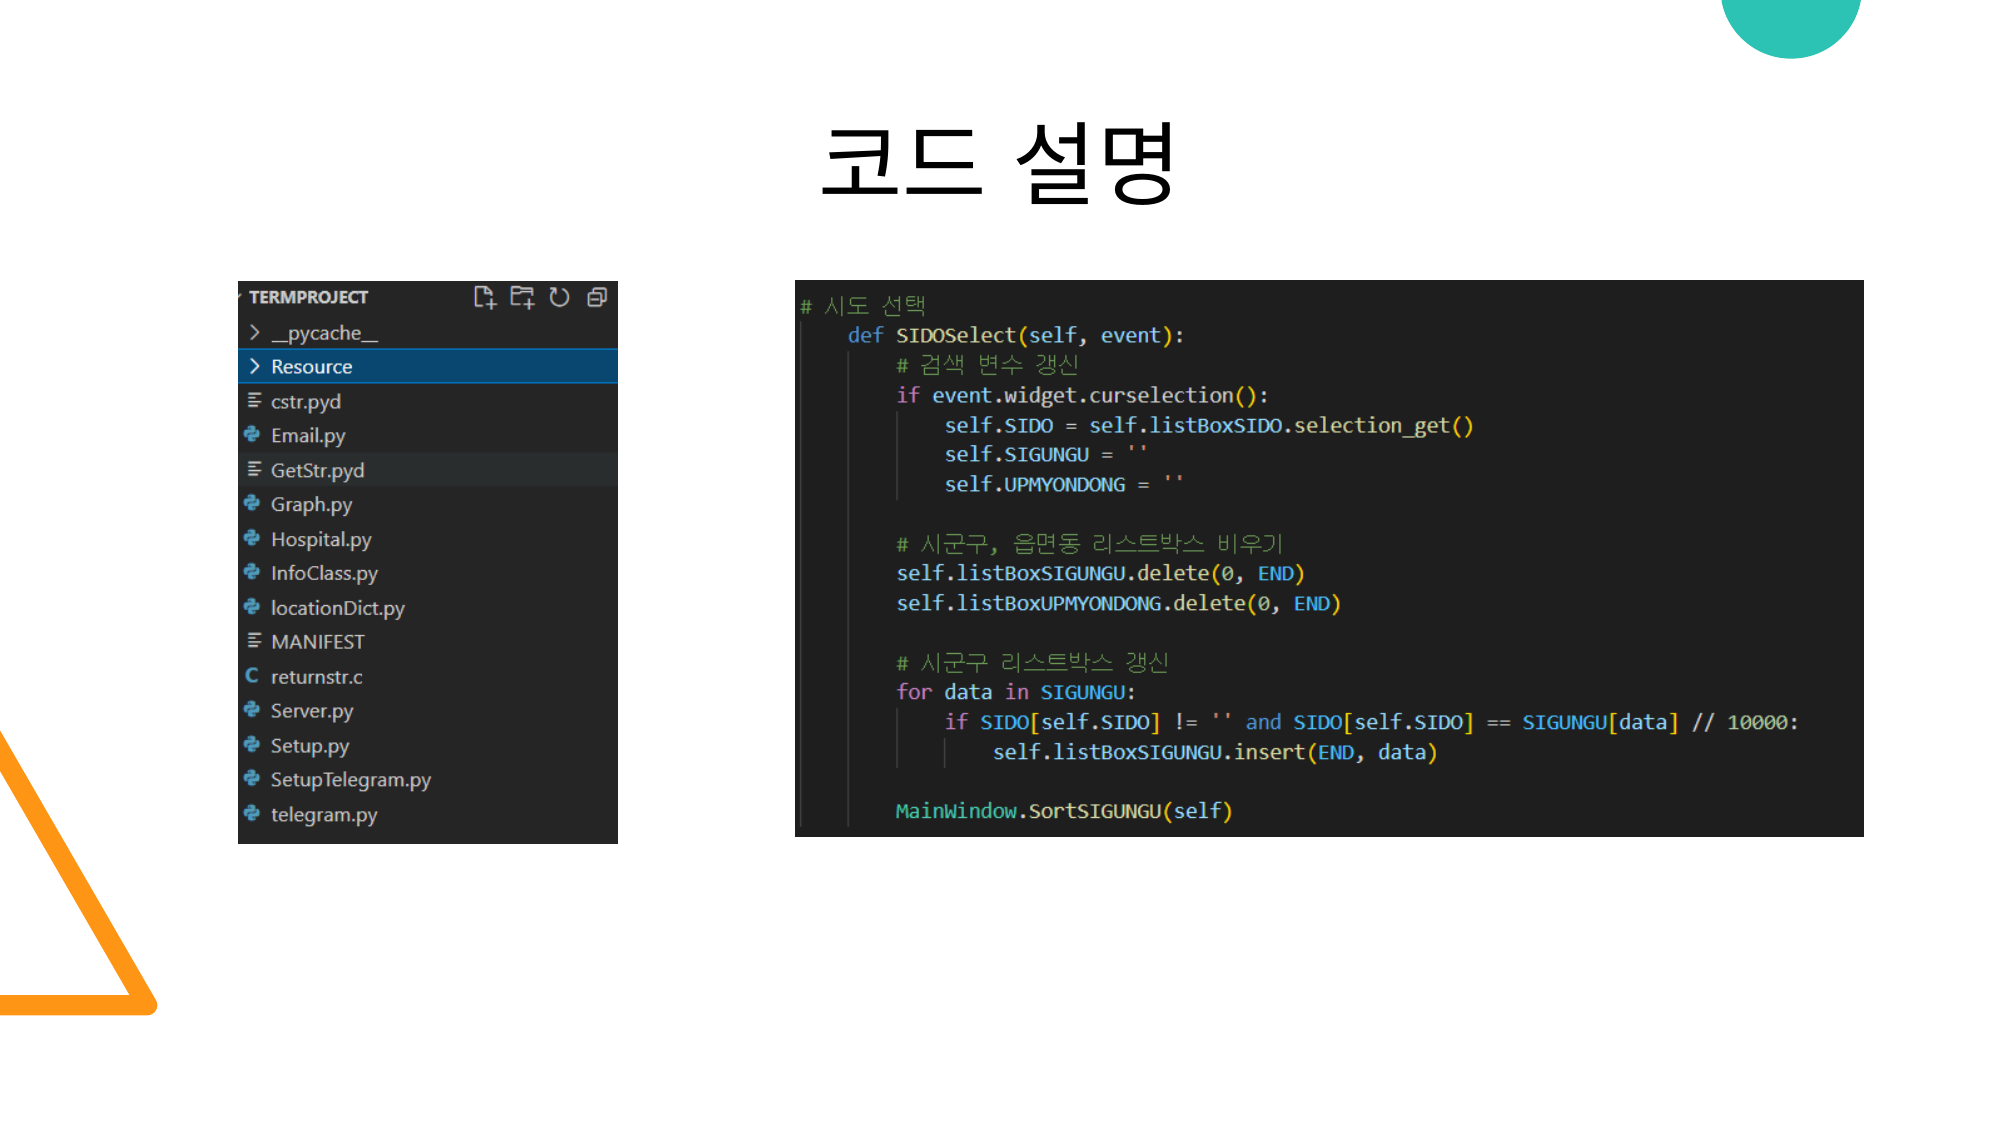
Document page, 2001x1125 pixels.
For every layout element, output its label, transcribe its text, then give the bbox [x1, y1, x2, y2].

picture [238, 281, 618, 844]
title 코드 설명 [137, 59, 1863, 278]
picture [795, 280, 1864, 837]
